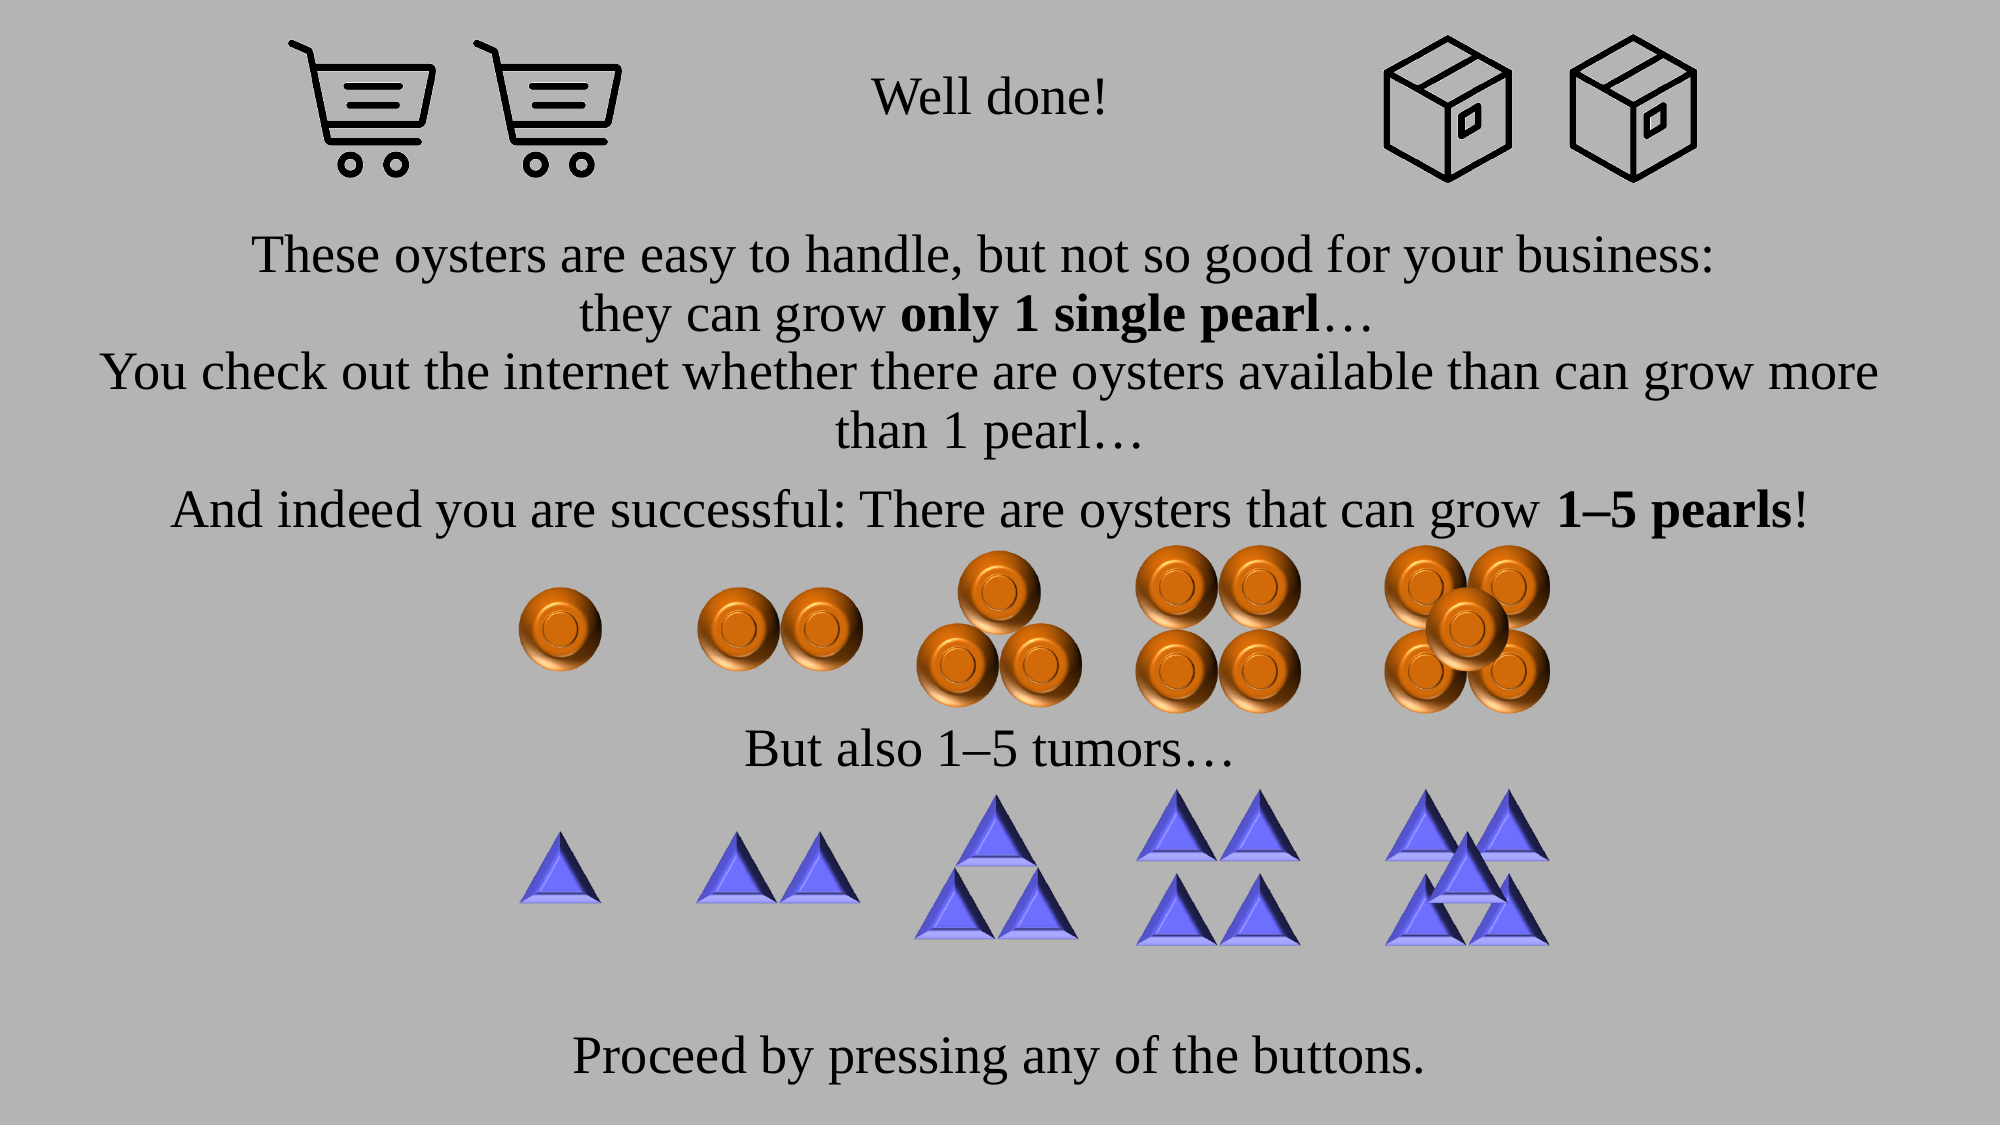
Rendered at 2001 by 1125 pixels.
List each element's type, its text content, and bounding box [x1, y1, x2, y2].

picture [287, 34, 436, 183]
text_box Proceed by pressing any of the buttons. [557, 1011, 1443, 1092]
picture [1373, 35, 1522, 183]
picture [1559, 34, 1707, 183]
list Well done! These oysters are easy to handle, but not so good for your business: they can grow only 1 single pearl… You check out the internet whether there are oysters available than can grow more than 1 pearl… And indeed you are successful: There are oysters that can grow 1–5 pearls! But also 1–5 tumors… [71, 59, 1910, 1037]
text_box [471, 778, 1556, 956]
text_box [471, 540, 1556, 718]
picture [473, 34, 622, 183]
